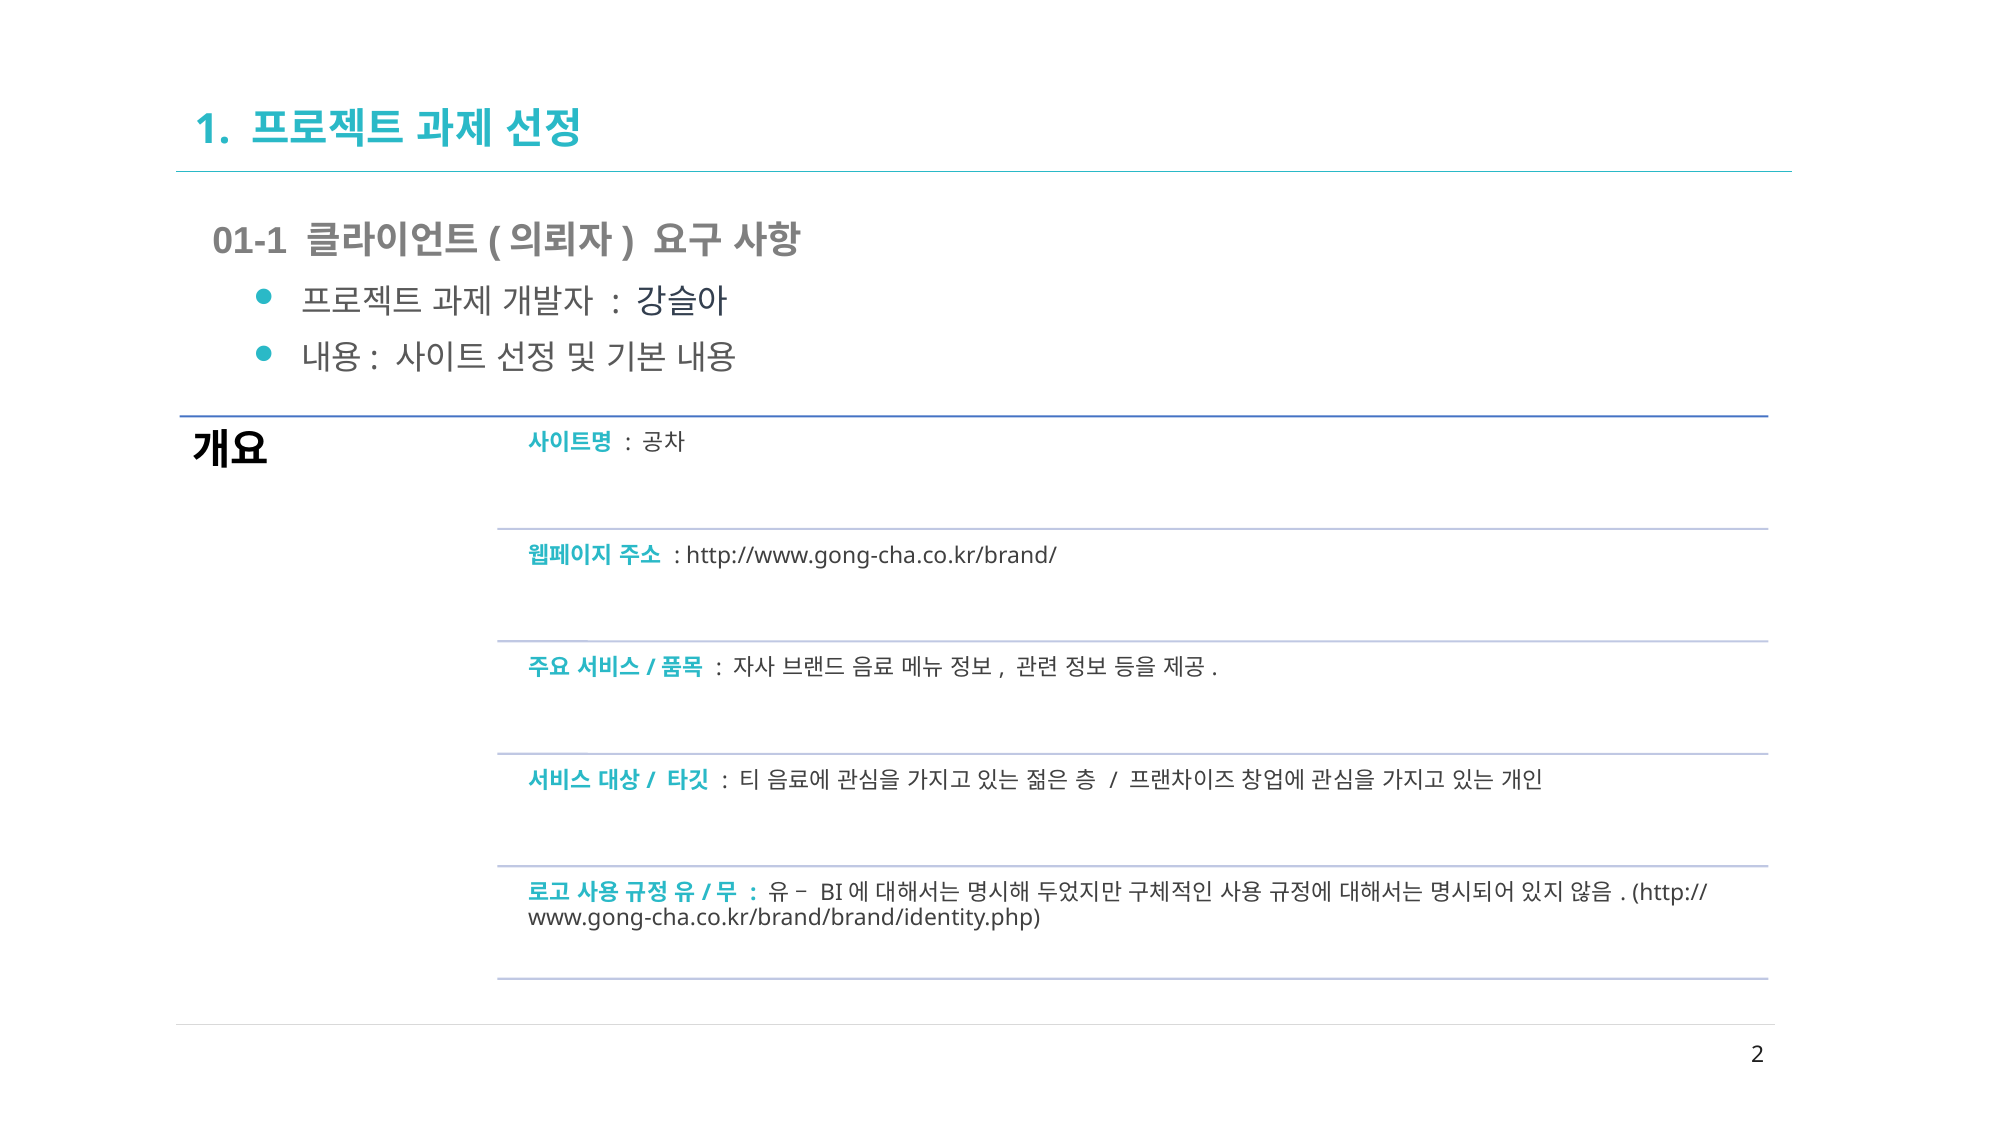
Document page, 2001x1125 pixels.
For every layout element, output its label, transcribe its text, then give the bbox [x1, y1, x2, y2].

slide_number 2 [1690, 1032, 1779, 1093]
title 1. 프로젝트 과제 선정 [179, 92, 1797, 167]
subtitle 01-1 클라이언트(의뢰자) 요구 사항 [197, 208, 1797, 260]
list 프로젝트 과제 개발자 : 강슬아 내용: 사이트 선정 및 기본 내용 [239, 277, 1797, 329]
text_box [179, 416, 1769, 988]
